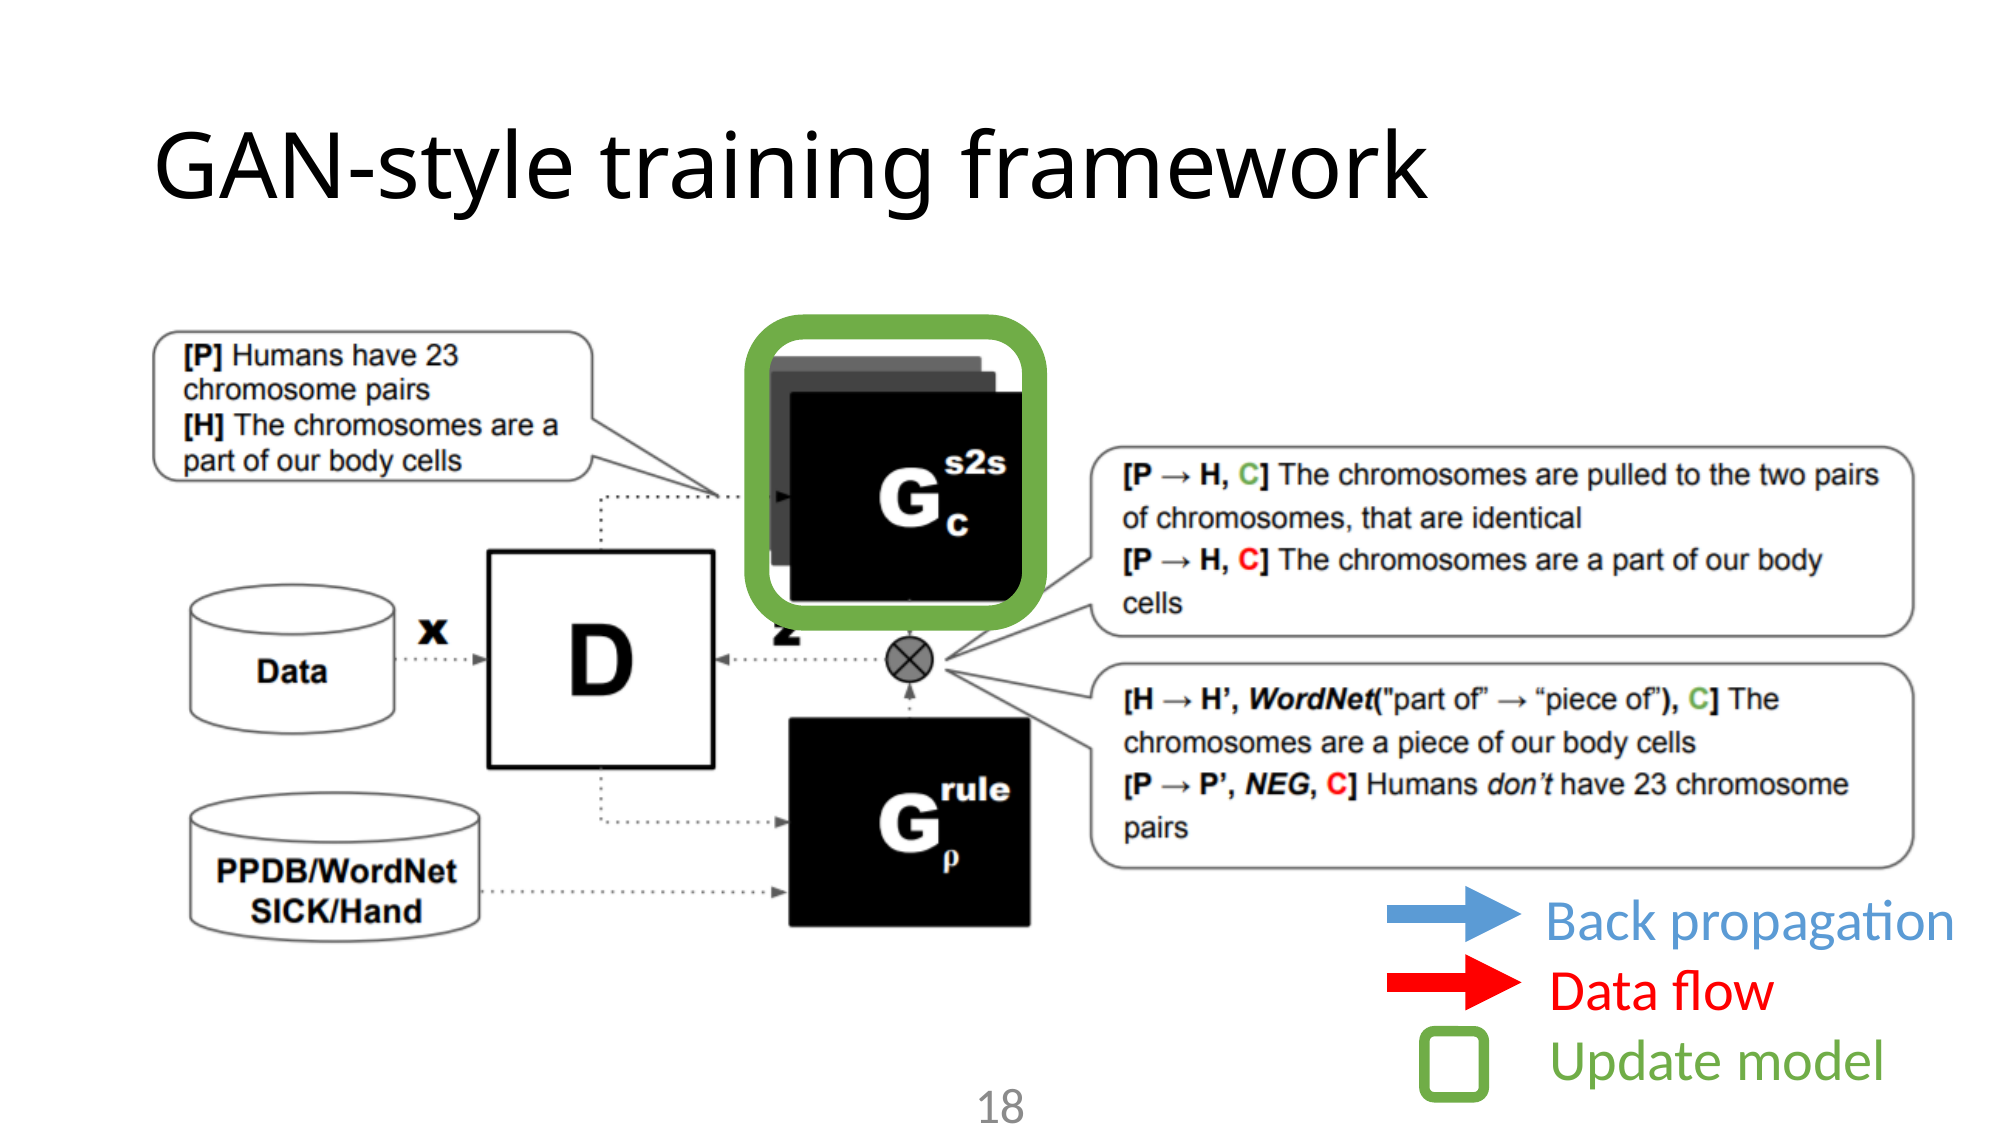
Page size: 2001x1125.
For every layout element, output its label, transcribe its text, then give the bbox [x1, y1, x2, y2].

title GAN-style training framework [137, 59, 1863, 278]
slide_number 18 [774, 1073, 1225, 1125]
text_box [1423, 1030, 1485, 1099]
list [137, 296, 1932, 957]
text_box Back propagation Data flow Update model [1521, 874, 1988, 1100]
